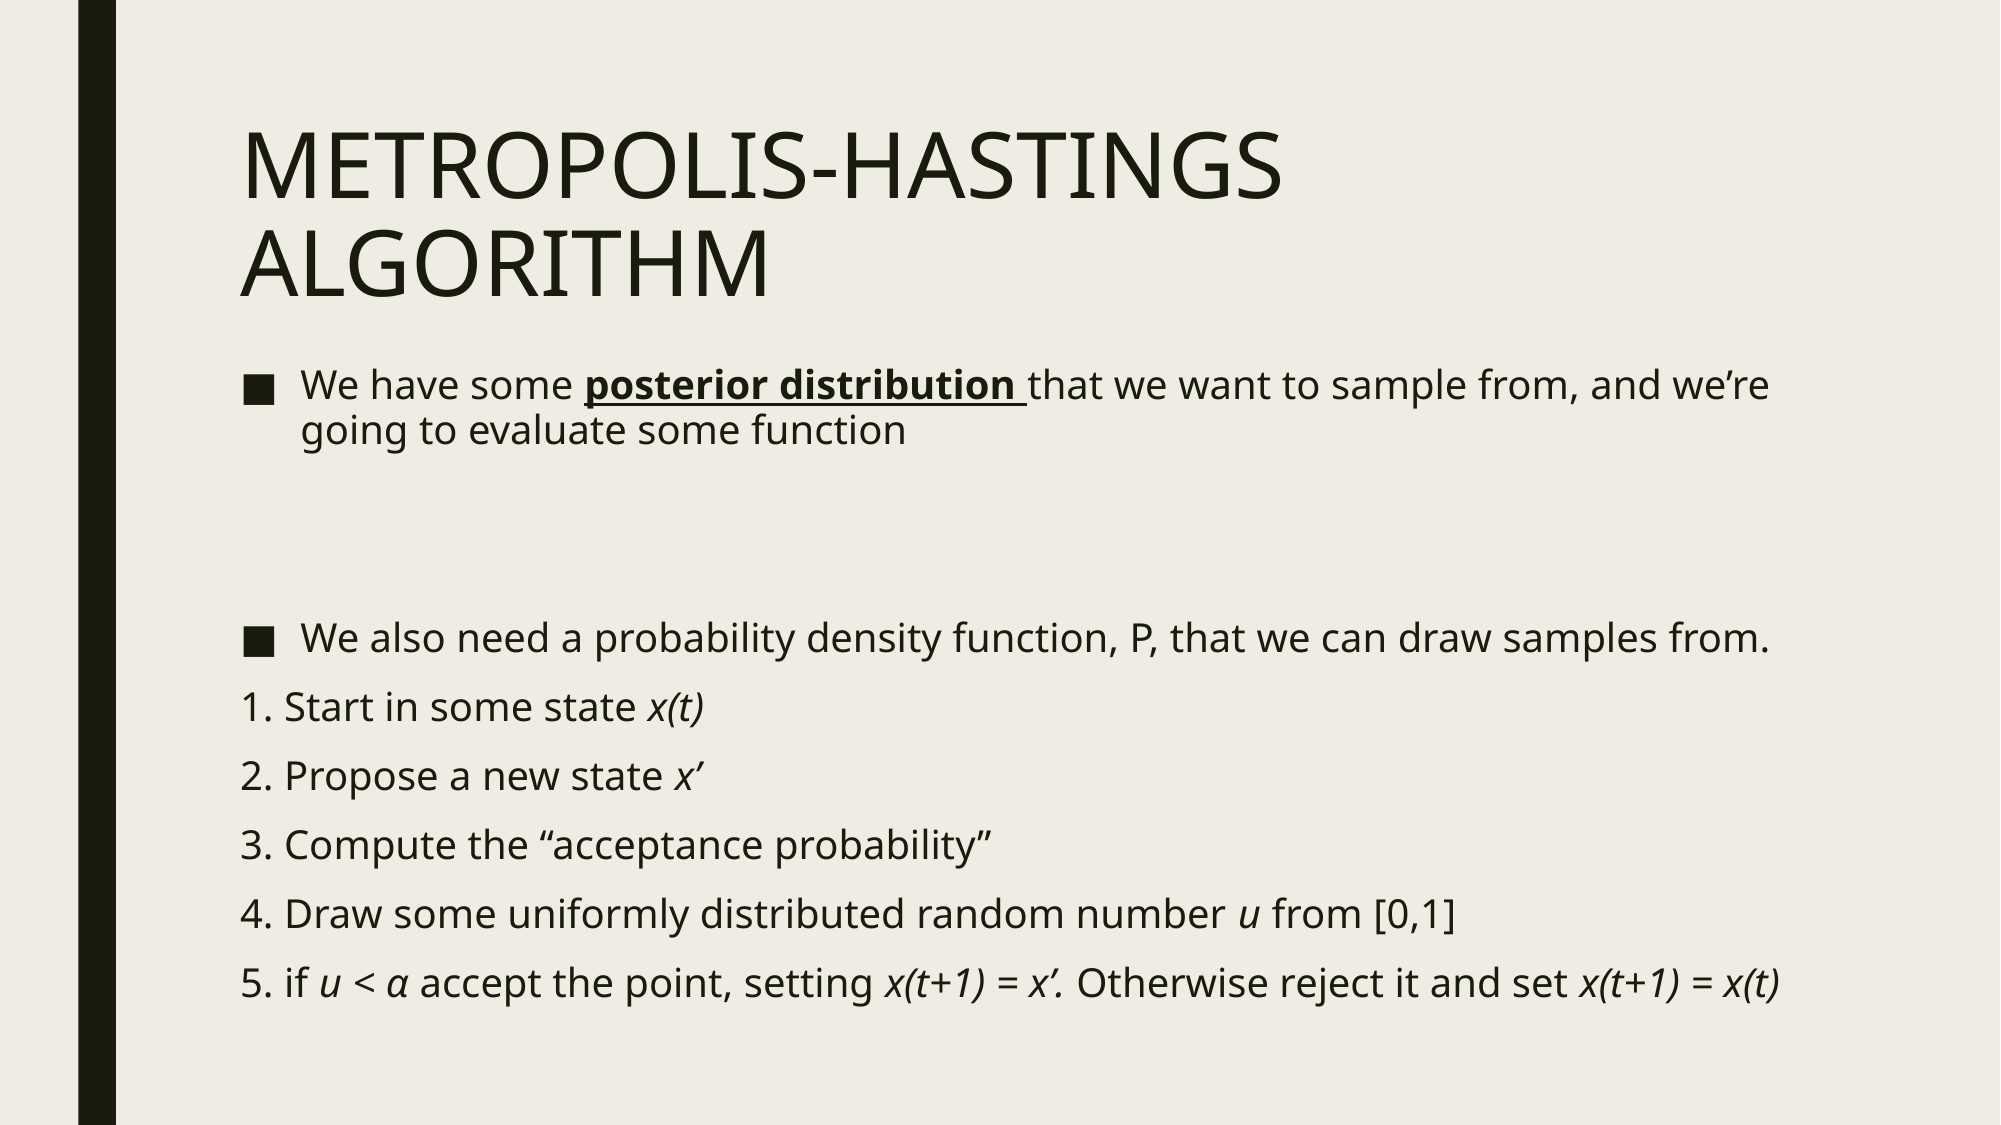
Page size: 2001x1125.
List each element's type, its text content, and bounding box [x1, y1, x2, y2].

title METROPOLIS-HASTINGS ALGORITHM [225, 112, 1800, 357]
